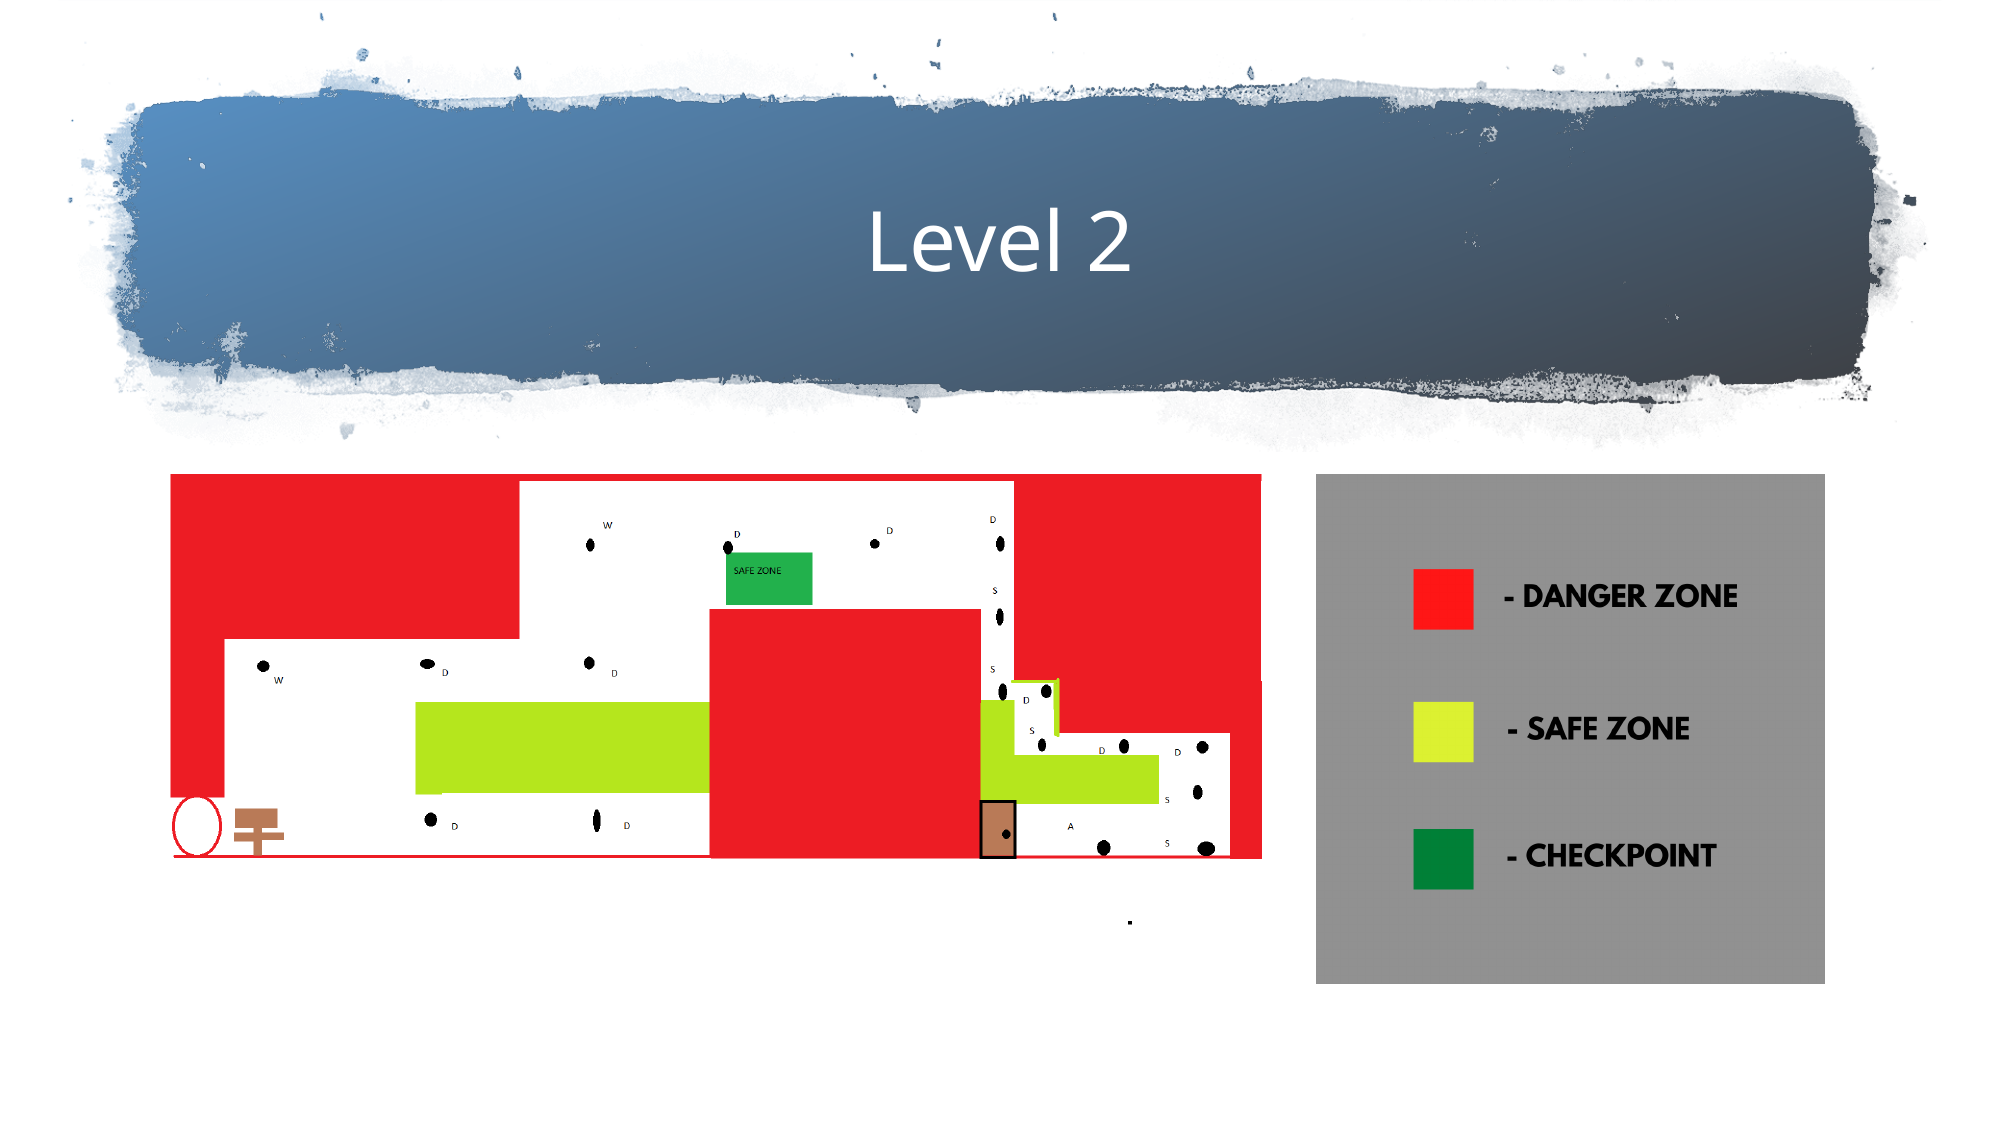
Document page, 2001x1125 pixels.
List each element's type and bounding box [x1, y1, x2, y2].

list [168, 474, 1307, 984]
picture [0, 0, 2000, 1125]
